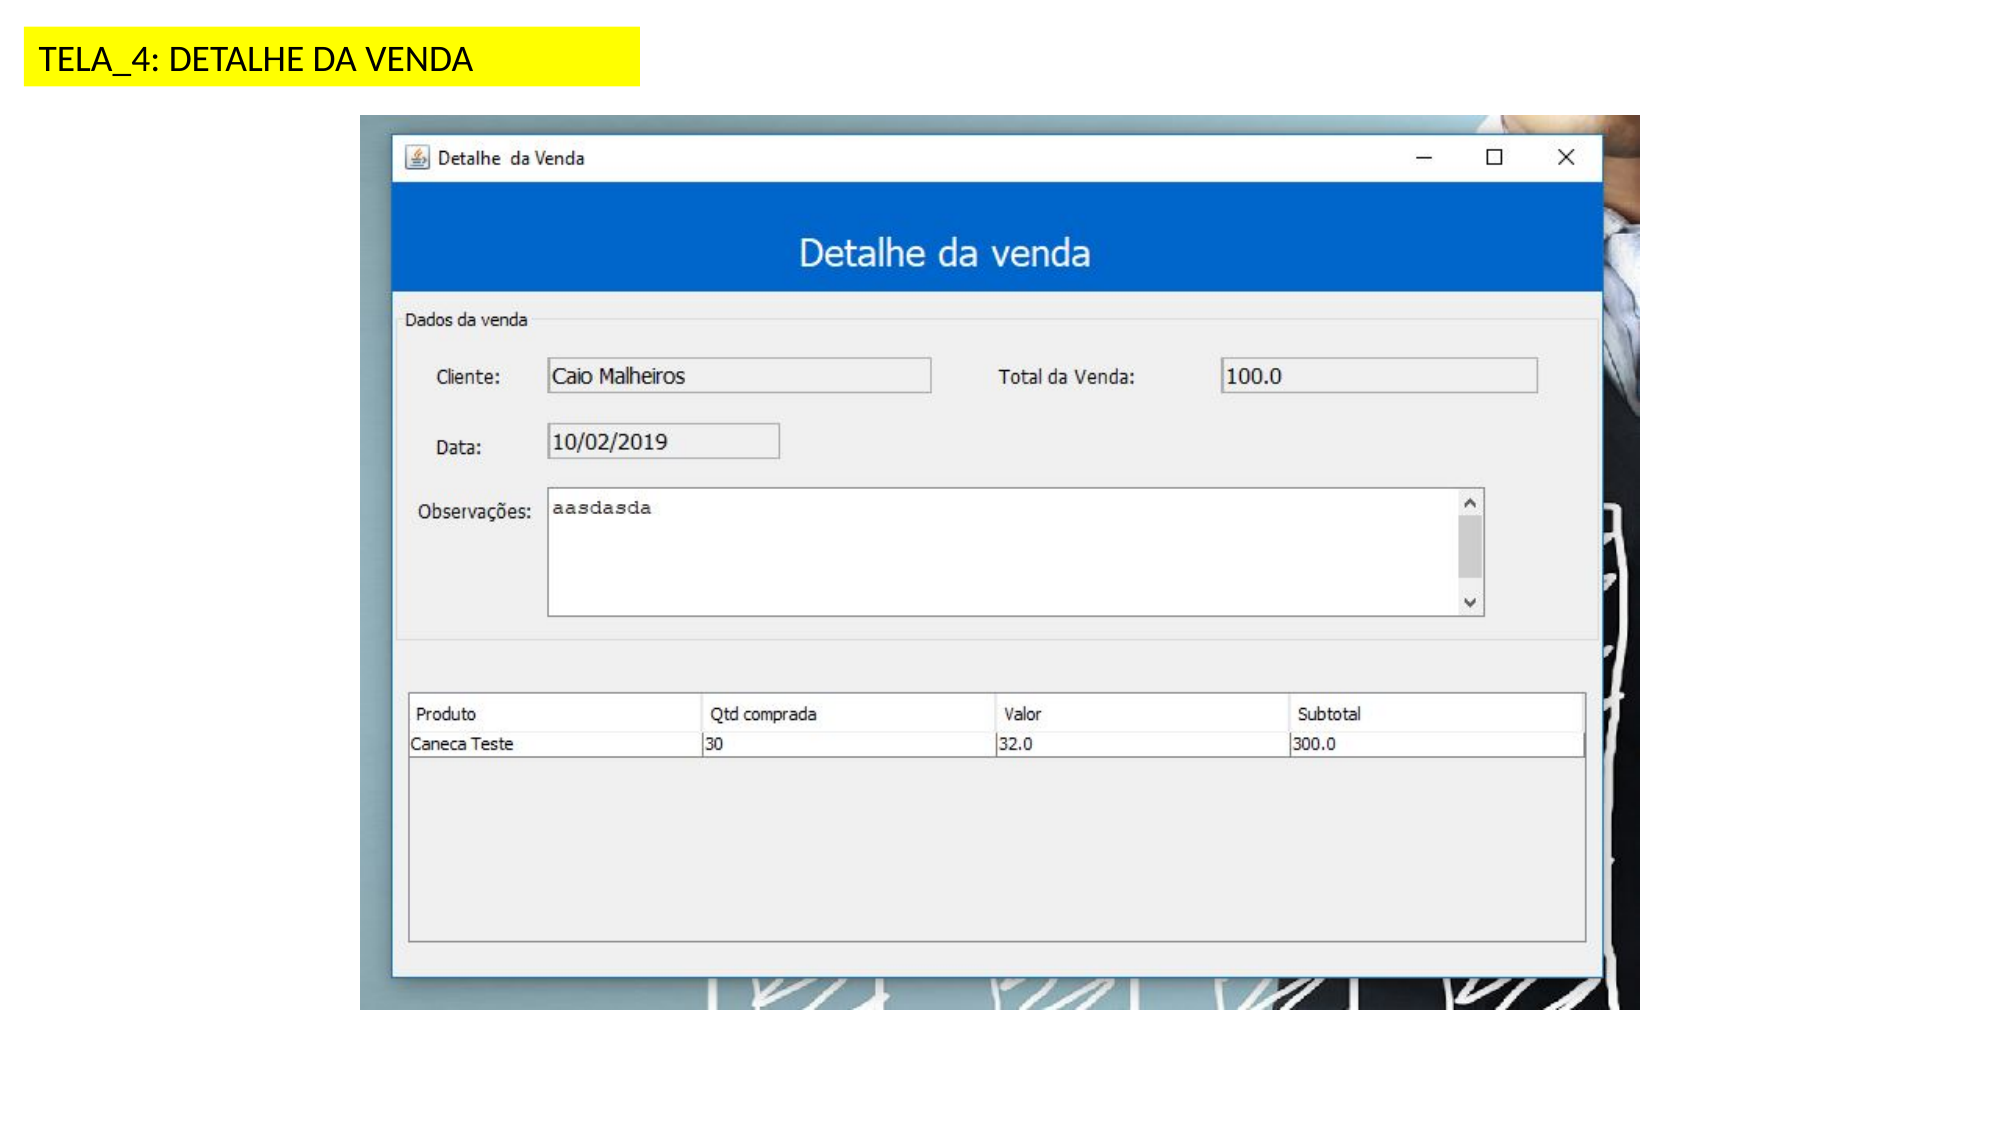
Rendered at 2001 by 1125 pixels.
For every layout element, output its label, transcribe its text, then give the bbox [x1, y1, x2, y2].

text_box TELA_4: DETALHE DA VENDA [23, 26, 640, 87]
picture [360, 115, 1640, 1010]
